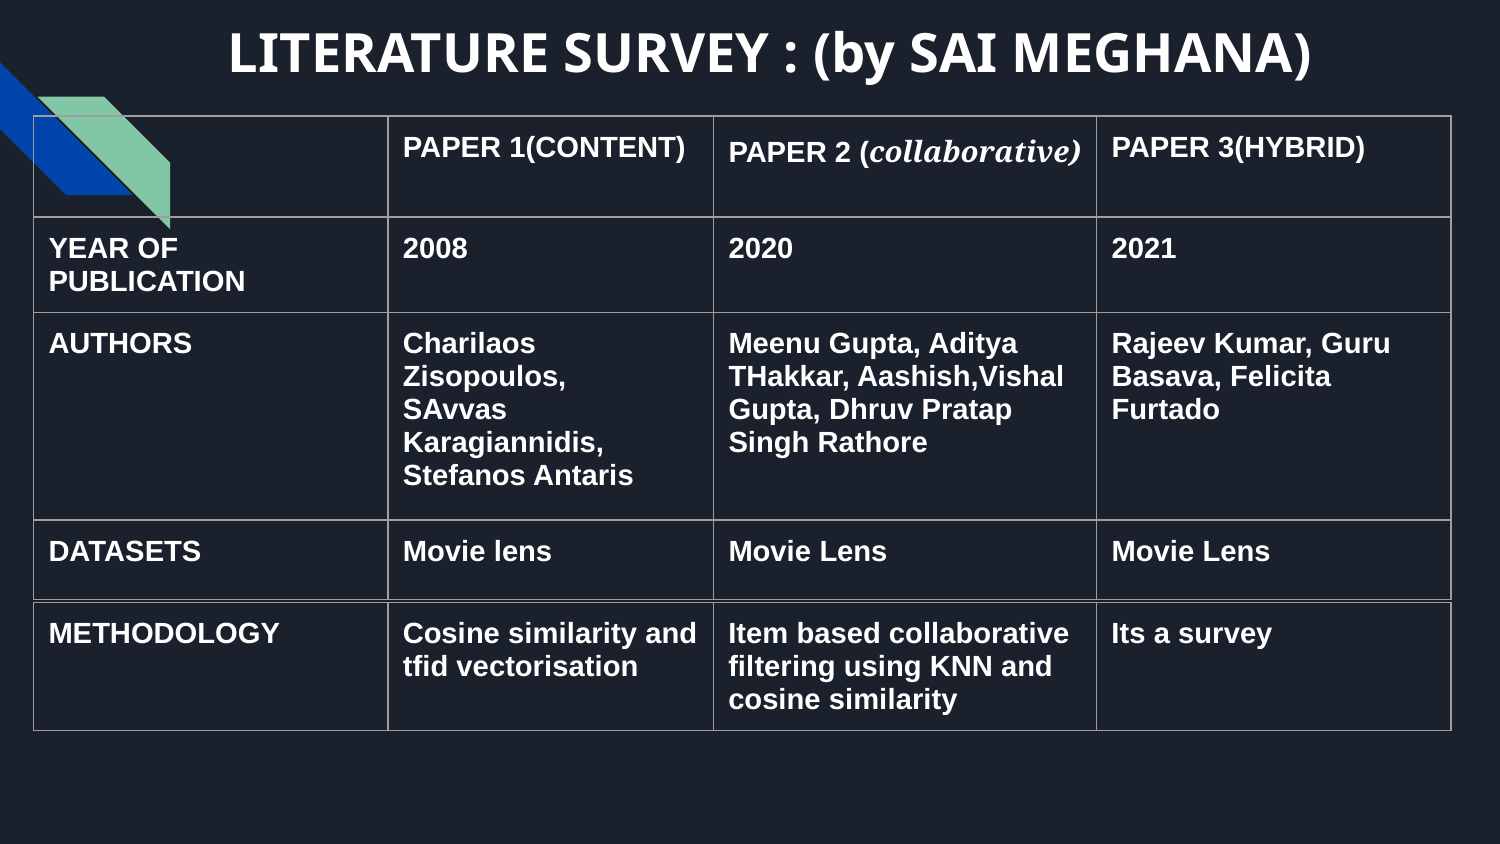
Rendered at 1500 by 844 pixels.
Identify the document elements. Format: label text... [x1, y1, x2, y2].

table_cell YEAR OF PUBLICATION [34, 218, 387, 312]
table_header Cosine similarity and tfid vectorisation [389, 603, 713, 730]
table_cell Movie Lens [1097, 521, 1450, 599]
table_header Item based collaborative filtering using KNN and cosine similarity [714, 603, 1096, 730]
table_cell Movie Lens [714, 521, 1096, 599]
table_cell Charilaos Zisopoulos, SAvvas Karagiannidis, Stefanos Antaris [389, 313, 713, 519]
table_header [34, 117, 387, 216]
table_cell 2008 [389, 218, 713, 312]
title LITERATURE SURVEY : (by SAI MEGHANA) [212, 0, 1368, 115]
table_cell DATASETS [34, 521, 387, 599]
table_cell 2020 [714, 218, 1096, 312]
table_cell Meenu Gupta, Aditya THakkar, Aashish,Vishal Gupta, Dhruv Pratap Singh Rathore [714, 313, 1096, 519]
table_cell AUTHORS [34, 313, 387, 519]
table_header PAPER 2 (collaborative) [714, 117, 1096, 216]
table_cell Rajeev Kumar, Guru Basava, Felicita Furtado [1097, 313, 1450, 519]
table_cell 2021 [1097, 218, 1450, 312]
table_header METHODOLOGY [34, 603, 387, 730]
table_header PAPER 1(CONTENT) [389, 117, 713, 216]
table_header PAPER 3(HYBRID) [1097, 117, 1450, 216]
table_cell Movie lens [389, 521, 713, 599]
table_header Its a survey [1097, 603, 1450, 730]
